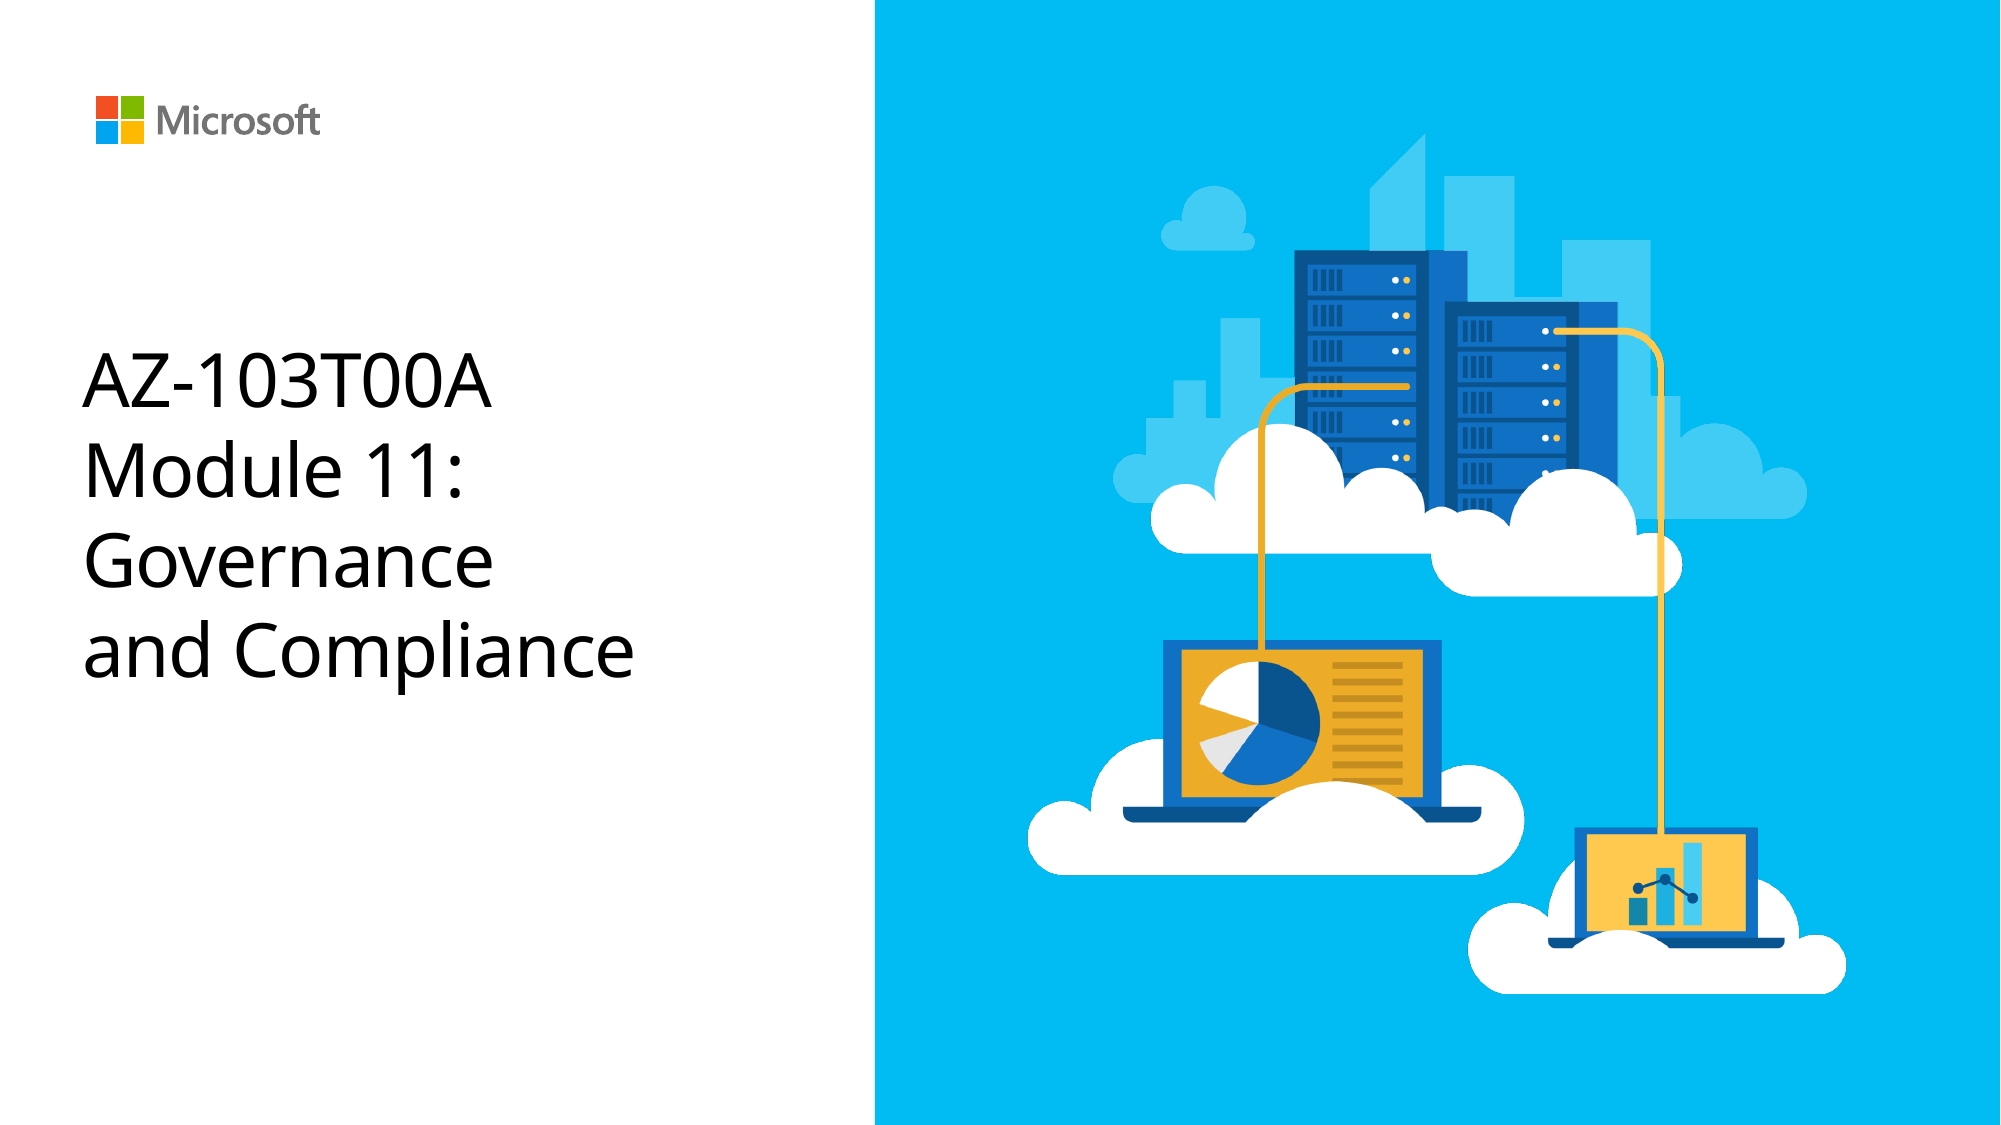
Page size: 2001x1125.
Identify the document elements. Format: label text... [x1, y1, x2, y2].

title AZ-103T00A Module 11: Governance and Compliance [82, 329, 767, 693]
picture [1028, 136, 1846, 993]
picture [1162, 187, 1254, 250]
